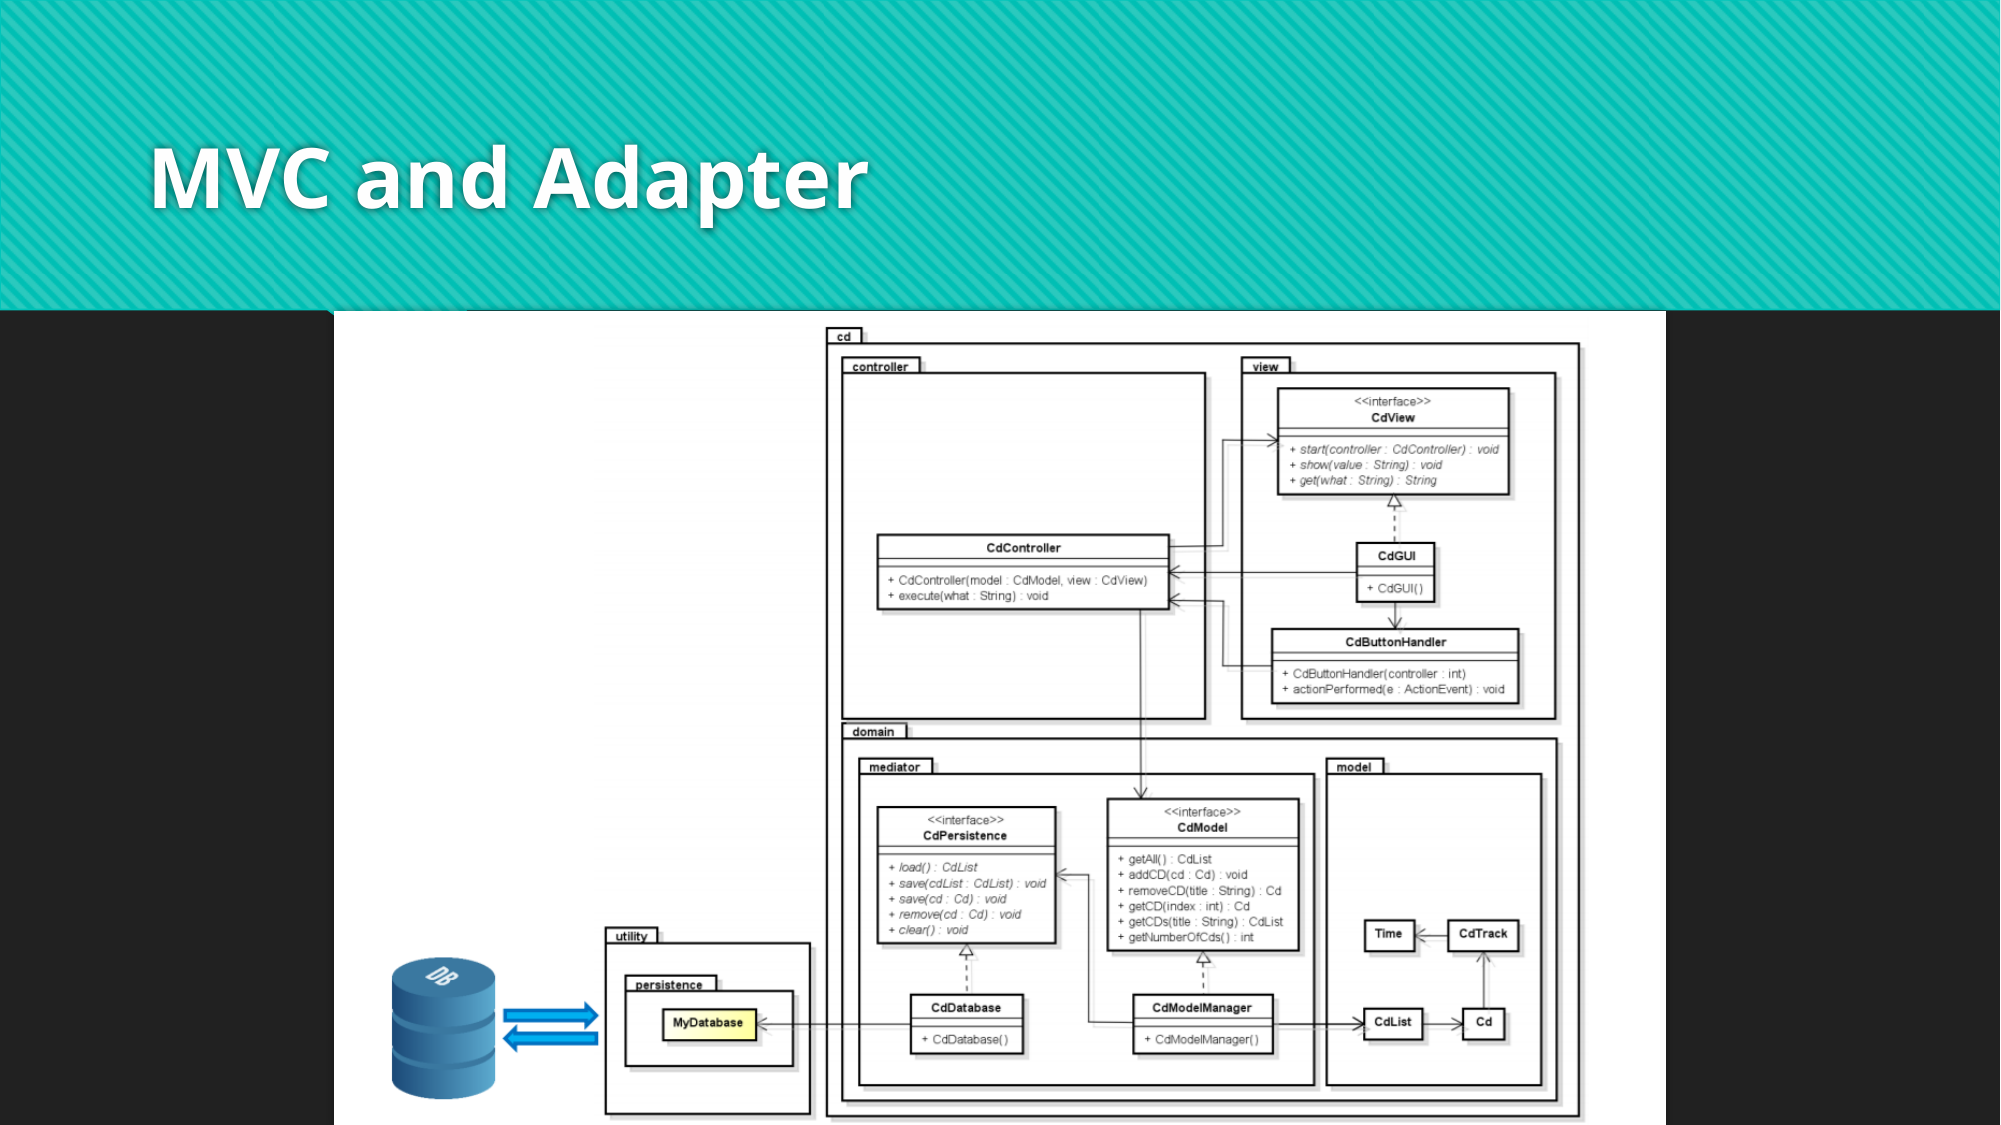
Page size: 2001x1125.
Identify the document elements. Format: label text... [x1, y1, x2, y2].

title MVC and Adapter [132, 73, 1868, 233]
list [334, 311, 1666, 1125]
